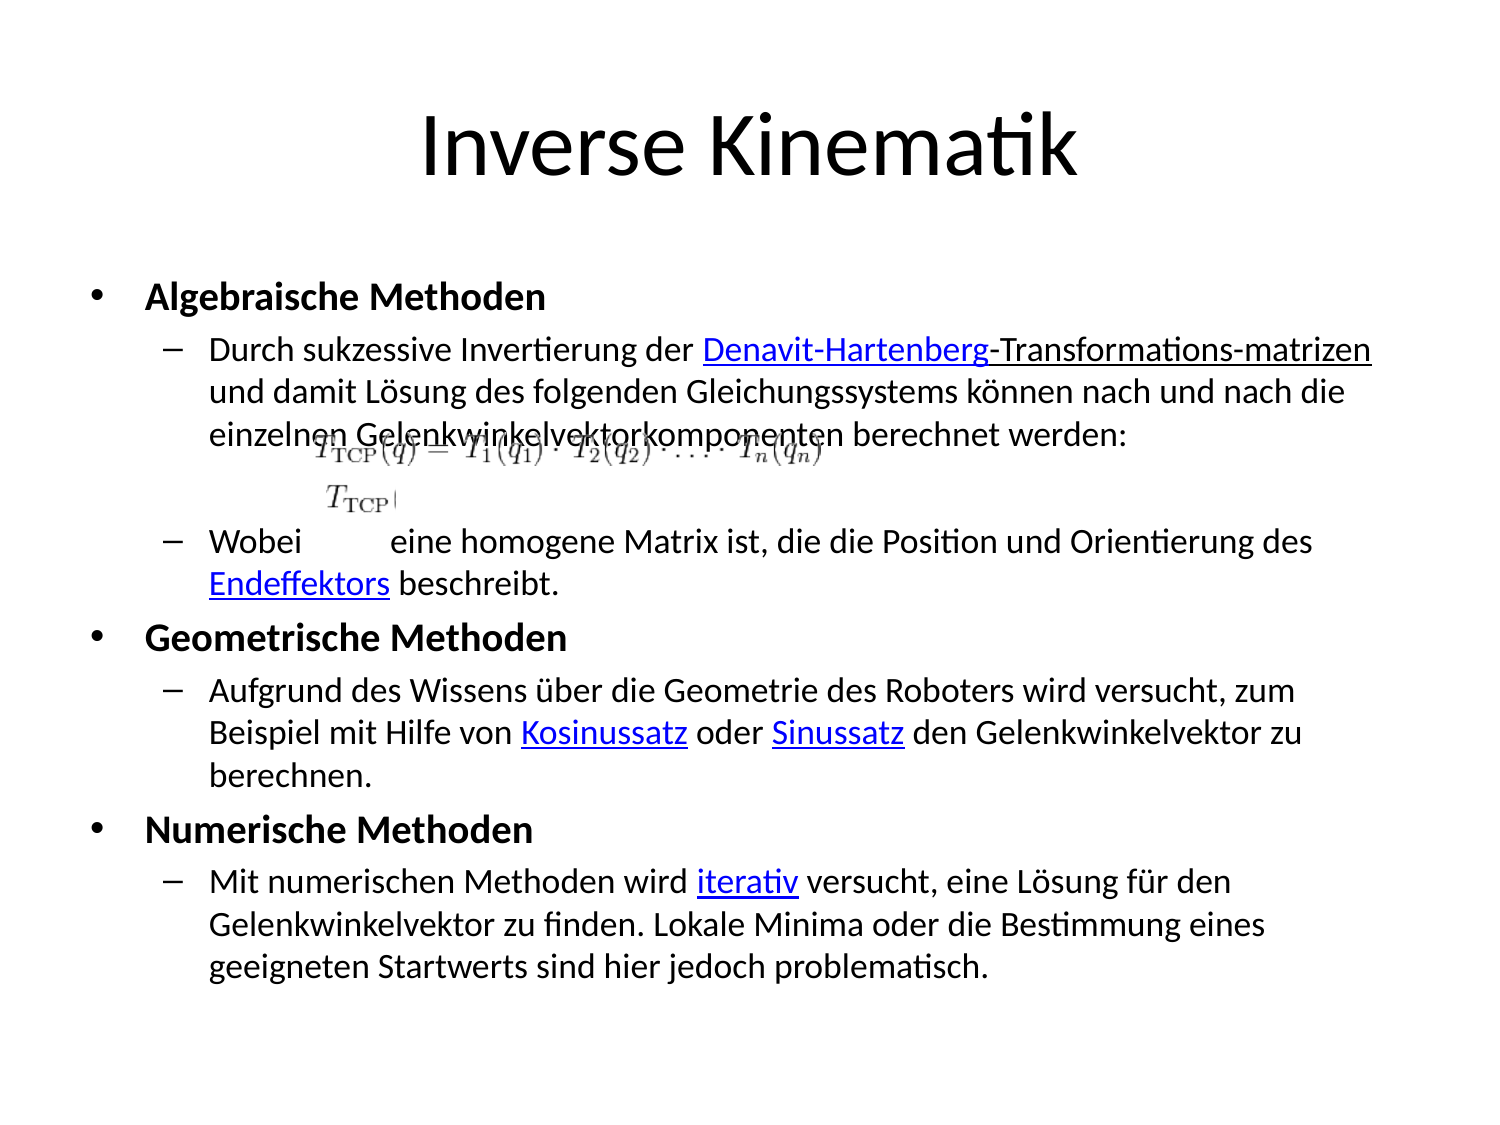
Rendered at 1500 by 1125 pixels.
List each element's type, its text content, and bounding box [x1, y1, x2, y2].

list Algebraische Methoden Durch sukzessive Invertierung der Denavit-Hartenberg-Transformations-matrizen und damit Lösung des folgenden Gleichungssystems können nach und nach die einzelnen Gelenkwinkelvektorkomponenten berechnet werden: Wobei eine homogene Matrix ist, die die Position und Orientierung des Endeffektors beschreibt. Geometrische Methoden Aufgrund des Wissens über die Geometrie des Roboters wird versucht, zum Beispiel mit Hilfe von Kosinussatz oder Sinussatz den Gelenkwinkelvektor zu berechnen. Numerische Methoden Mit numerischen Methoden wird iterativ versucht, eine Lösung für den Gelenkwinkelvektor zu finden. Lokale Minima oder die Bestimmung eines geeigneten Startwerts sind hier jedoch problematisch. [75, 262, 1425, 1005]
title Inverse Kinematik [75, 45, 1425, 233]
picture [325, 482, 396, 516]
picture [314, 432, 822, 466]
